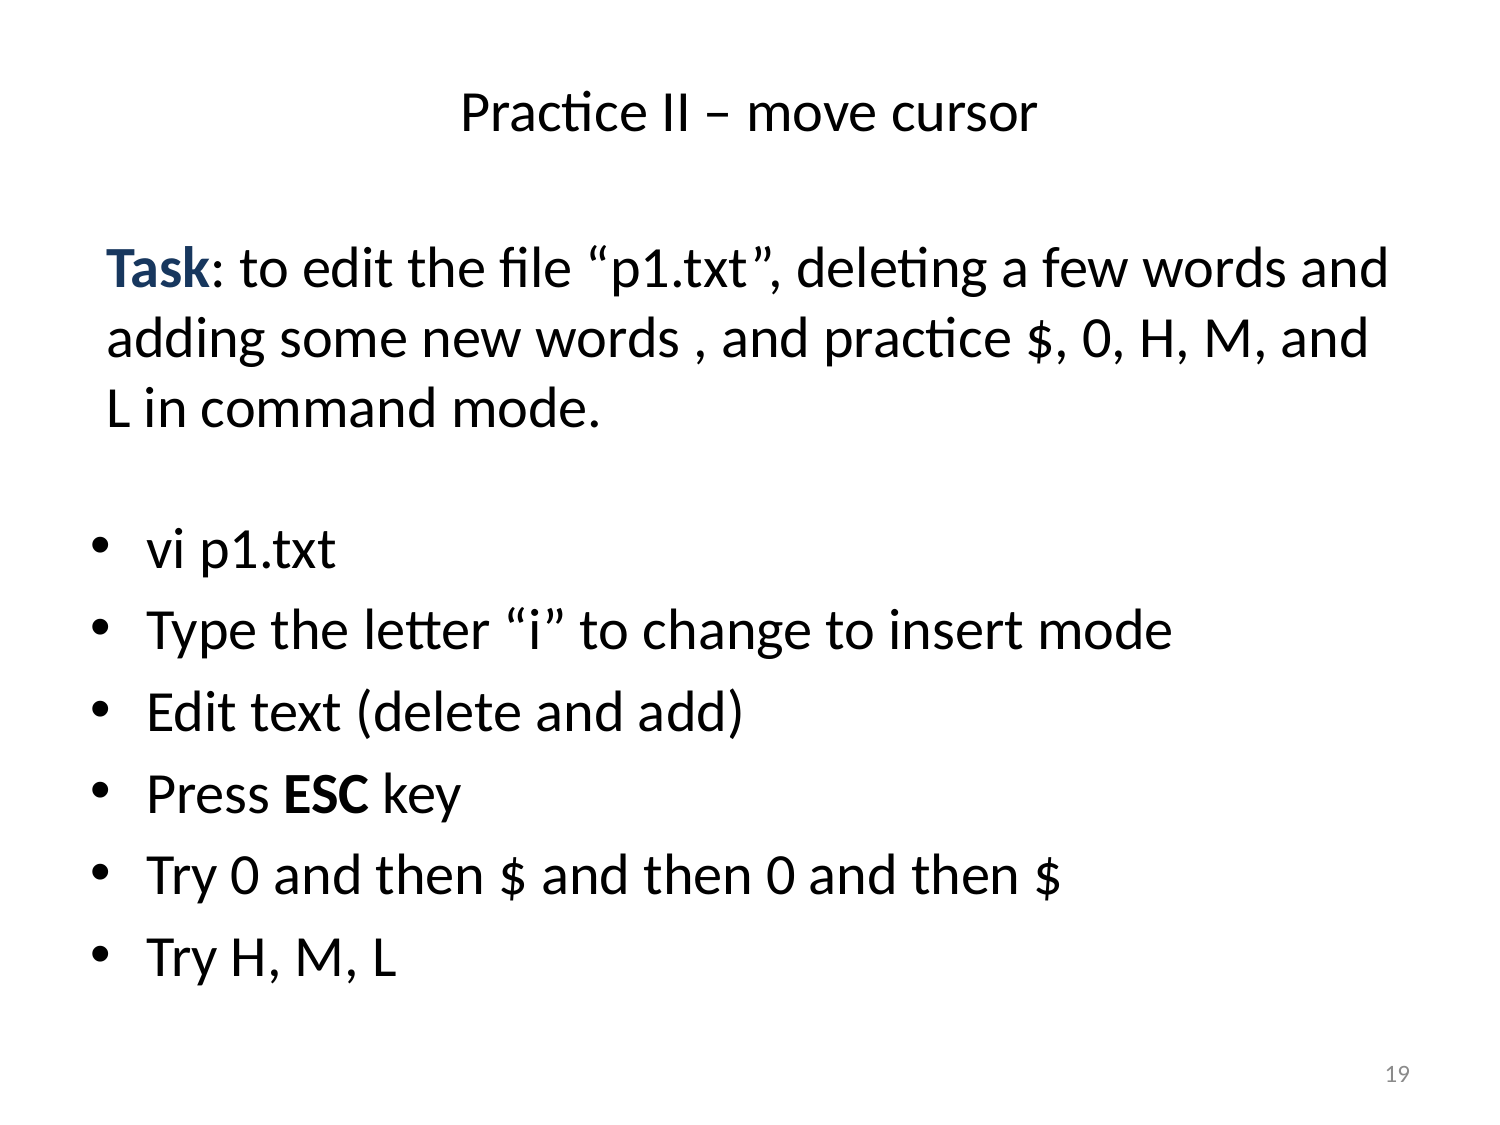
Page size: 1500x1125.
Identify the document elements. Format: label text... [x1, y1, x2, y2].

list vi p1.txt Type the letter “i” to change to insert mode Edit text (delete and add) Press ESC key Try 0 and then $ and then 0 and then $ Try H, M, L [75, 502, 1425, 1125]
title Practice II – move cursor [75, 45, 1425, 172]
slide_number 19 [1074, 1042, 1425, 1103]
text_box Task: to edit the file “p1.txt”, deleting a few words and adding some new words , and practice $, 0, H, M, and L in command mode. [91, 222, 1413, 447]
